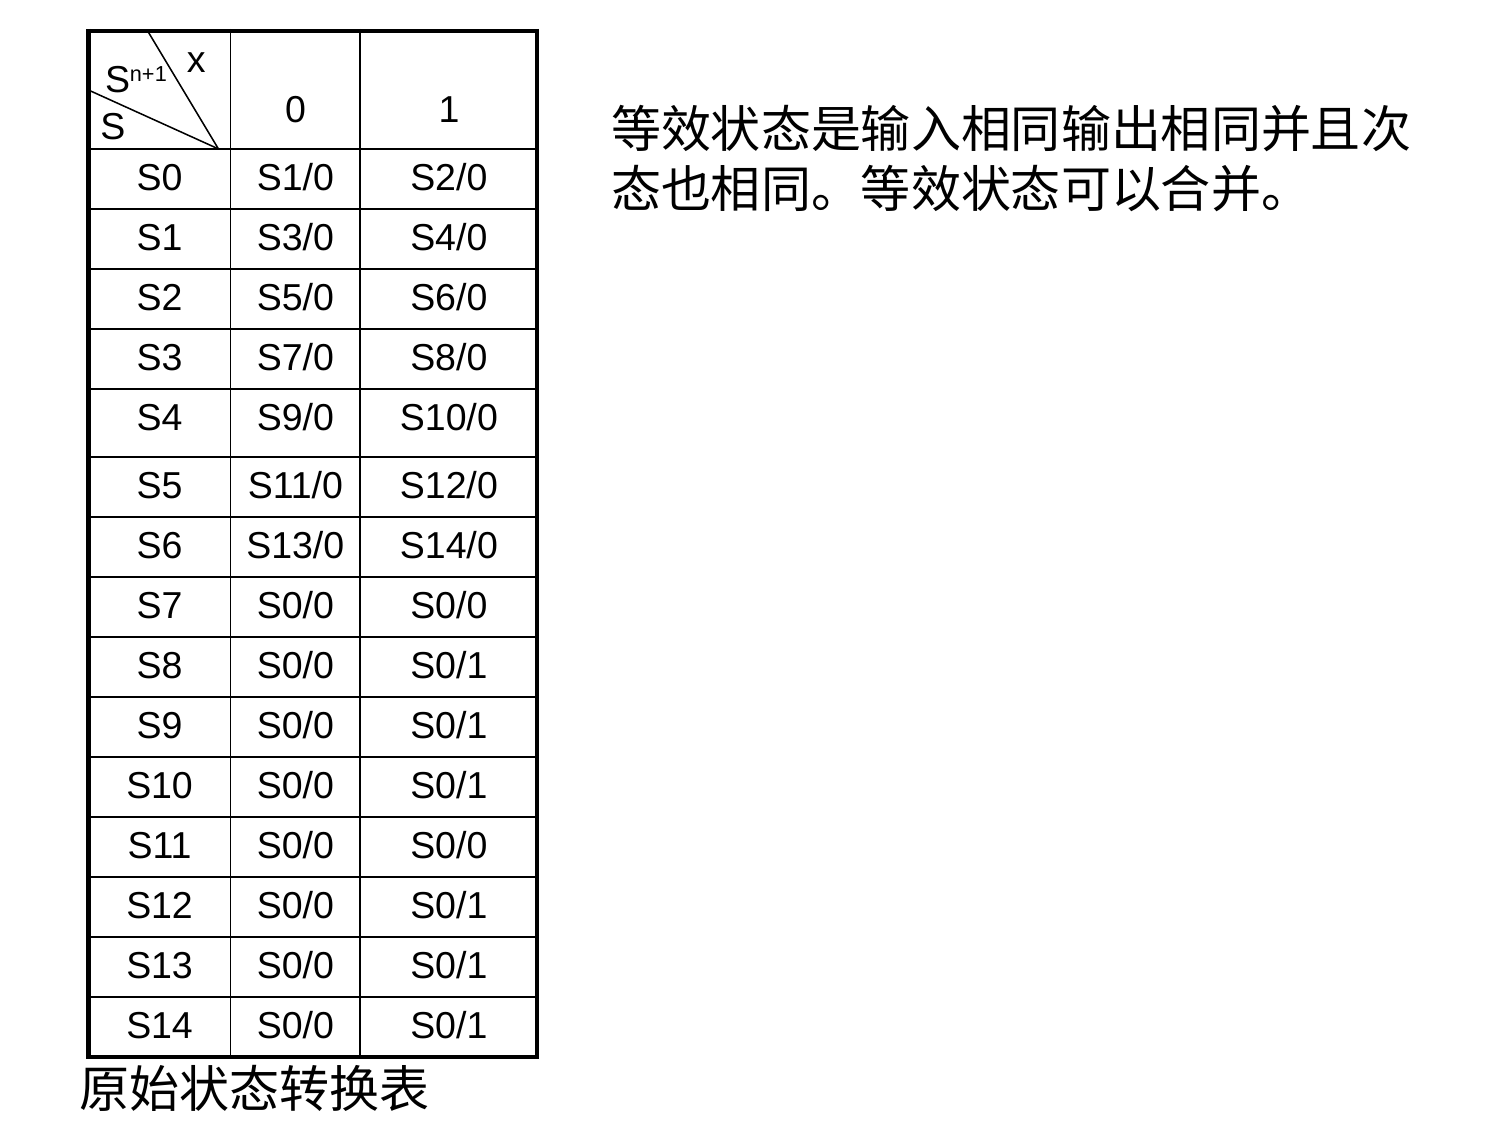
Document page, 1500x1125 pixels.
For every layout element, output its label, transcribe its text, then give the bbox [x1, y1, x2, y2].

table_cell S0/1 [361, 638, 535, 696]
table_cell S0/0 [361, 578, 535, 636]
text_box S [100, 101, 125, 147]
table_cell S0/0 [231, 938, 359, 996]
table_cell S14 [91, 998, 230, 1055]
table_cell S9/0 [231, 390, 359, 456]
table_cell S0/0 [361, 818, 535, 876]
table_cell S1 [91, 210, 230, 268]
table_cell S0/1 [361, 698, 535, 756]
table_cell S12 [91, 878, 230, 936]
table_cell S10/0 [361, 390, 535, 456]
table_cell S3/0 [231, 210, 359, 268]
table_cell S10 [91, 758, 230, 816]
table_cell S9 [91, 698, 230, 756]
table_cell S12/0 [361, 458, 535, 516]
table_cell S14/0 [361, 518, 535, 576]
table_cell S0/1 [361, 758, 535, 816]
text_box 等效状态是输入相同输出相同并且次态也相同。等效状态可以合并。 [596, 90, 1459, 225]
table_cell S0/0 [231, 578, 359, 636]
table_cell S11/0 [231, 458, 359, 516]
table_header 0 [231, 33, 359, 148]
text_box Sn+1 [100, 54, 172, 100]
table_header 1 [361, 33, 535, 148]
table_cell S7/0 [231, 330, 359, 388]
table_cell S13/0 [231, 518, 359, 576]
table_cell S13 [91, 938, 230, 996]
table_cell S3 [91, 330, 230, 388]
table_cell S0/1 [361, 878, 535, 936]
table_cell S0/0 [231, 638, 359, 696]
table_cell S0/1 [361, 938, 535, 996]
table_cell S0/0 [231, 818, 359, 876]
table_cell S8/0 [361, 330, 535, 388]
table_cell S2 [91, 270, 230, 328]
table_cell S0/0 [231, 698, 359, 756]
table_cell S8 [91, 638, 230, 696]
table_cell S4 [91, 390, 230, 456]
table_cell S0/0 [231, 758, 359, 816]
table_cell S2/0 [361, 150, 535, 208]
table_cell S6 [91, 518, 230, 576]
table_cell S1/0 [231, 150, 359, 208]
table_header x [91, 33, 230, 148]
table_cell S4/0 [361, 210, 535, 268]
table_cell S0/0 [231, 998, 359, 1055]
table_cell S0/1 [361, 998, 535, 1055]
table_cell S0 [91, 150, 230, 208]
table_cell S5 [91, 458, 230, 516]
table_cell S6/0 [361, 270, 535, 328]
text_box 原始状态转换表 [64, 1049, 467, 1125]
table_cell S11 [91, 818, 230, 876]
table_cell S7 [91, 578, 230, 636]
table_cell S5/0 [231, 270, 359, 328]
table_cell S0/0 [231, 878, 359, 936]
